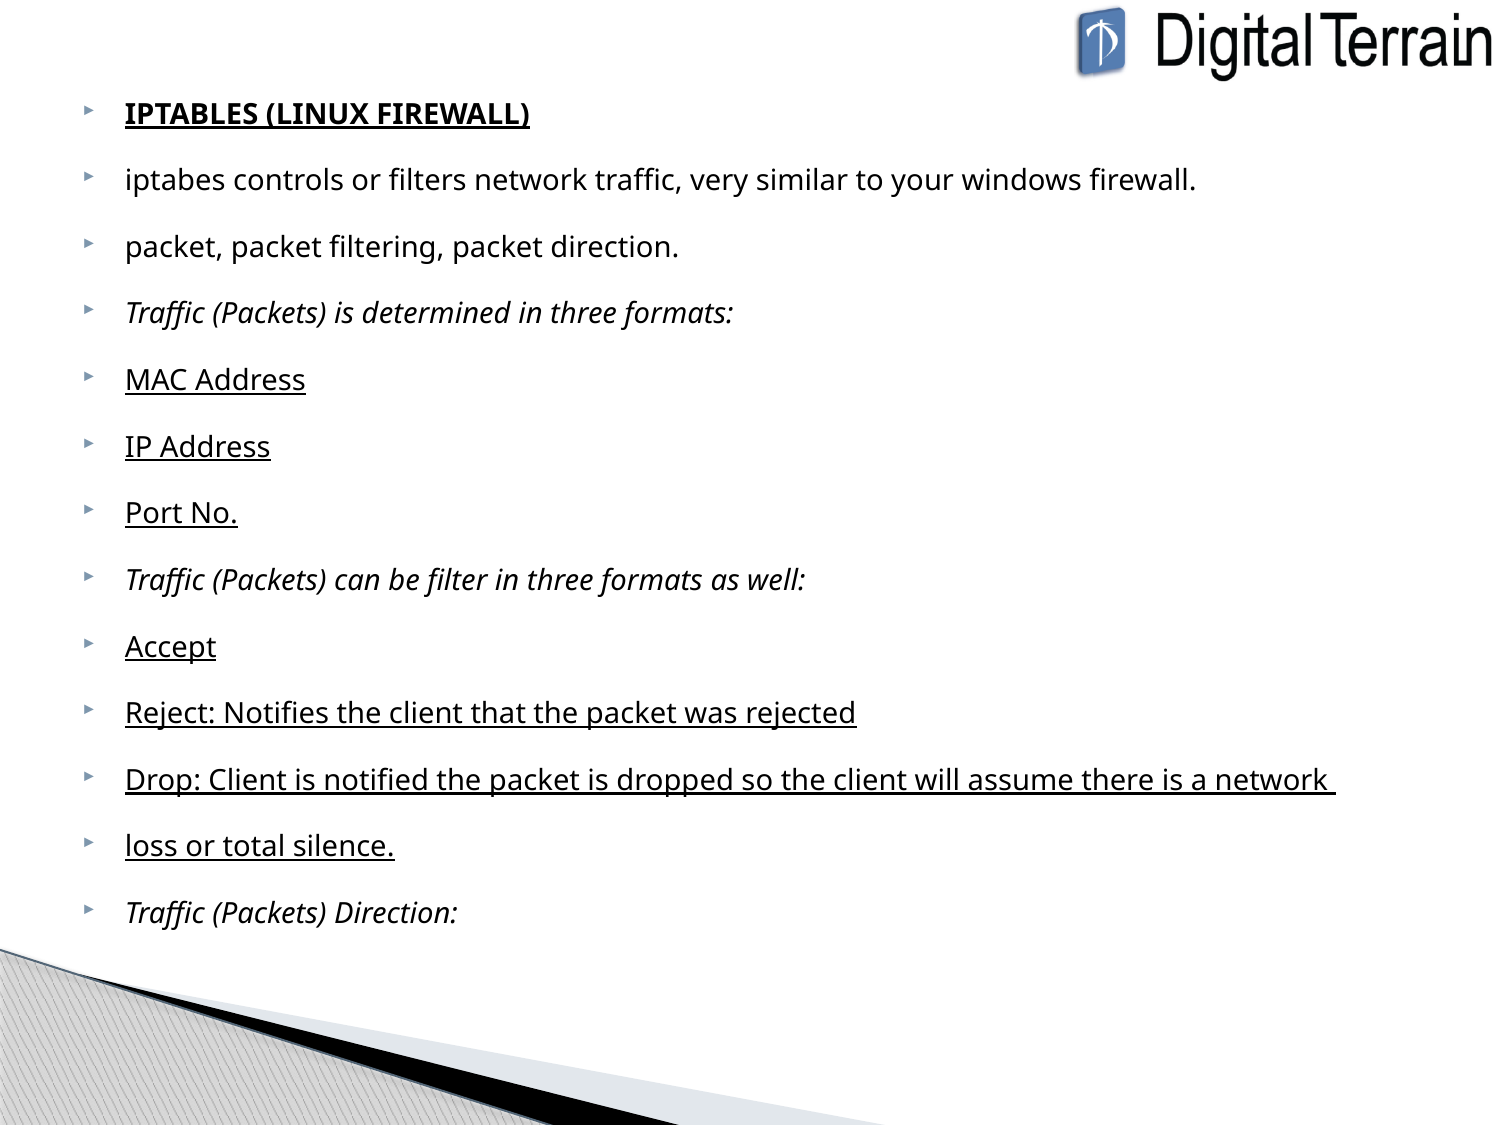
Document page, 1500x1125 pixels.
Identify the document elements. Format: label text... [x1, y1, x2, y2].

picture [1074, 0, 1500, 88]
list IPTABLES (LINUX FIREWALL) iptabes controls or filters network traffic, very similar to your windows firewall. packet, packet filtering, packet direction. Traffic (Packets) is determined in three formats: MAC Address IP Address Port No. Traffic (Packets) can be filter in three formats as well: Accept Reject: Notifies the client that the packet was rejected Drop: Client is notified the packet is dropped so the client will assume there is a network loss or total silence. Traffic (Packets) Direction: [50, 87, 1450, 1000]
